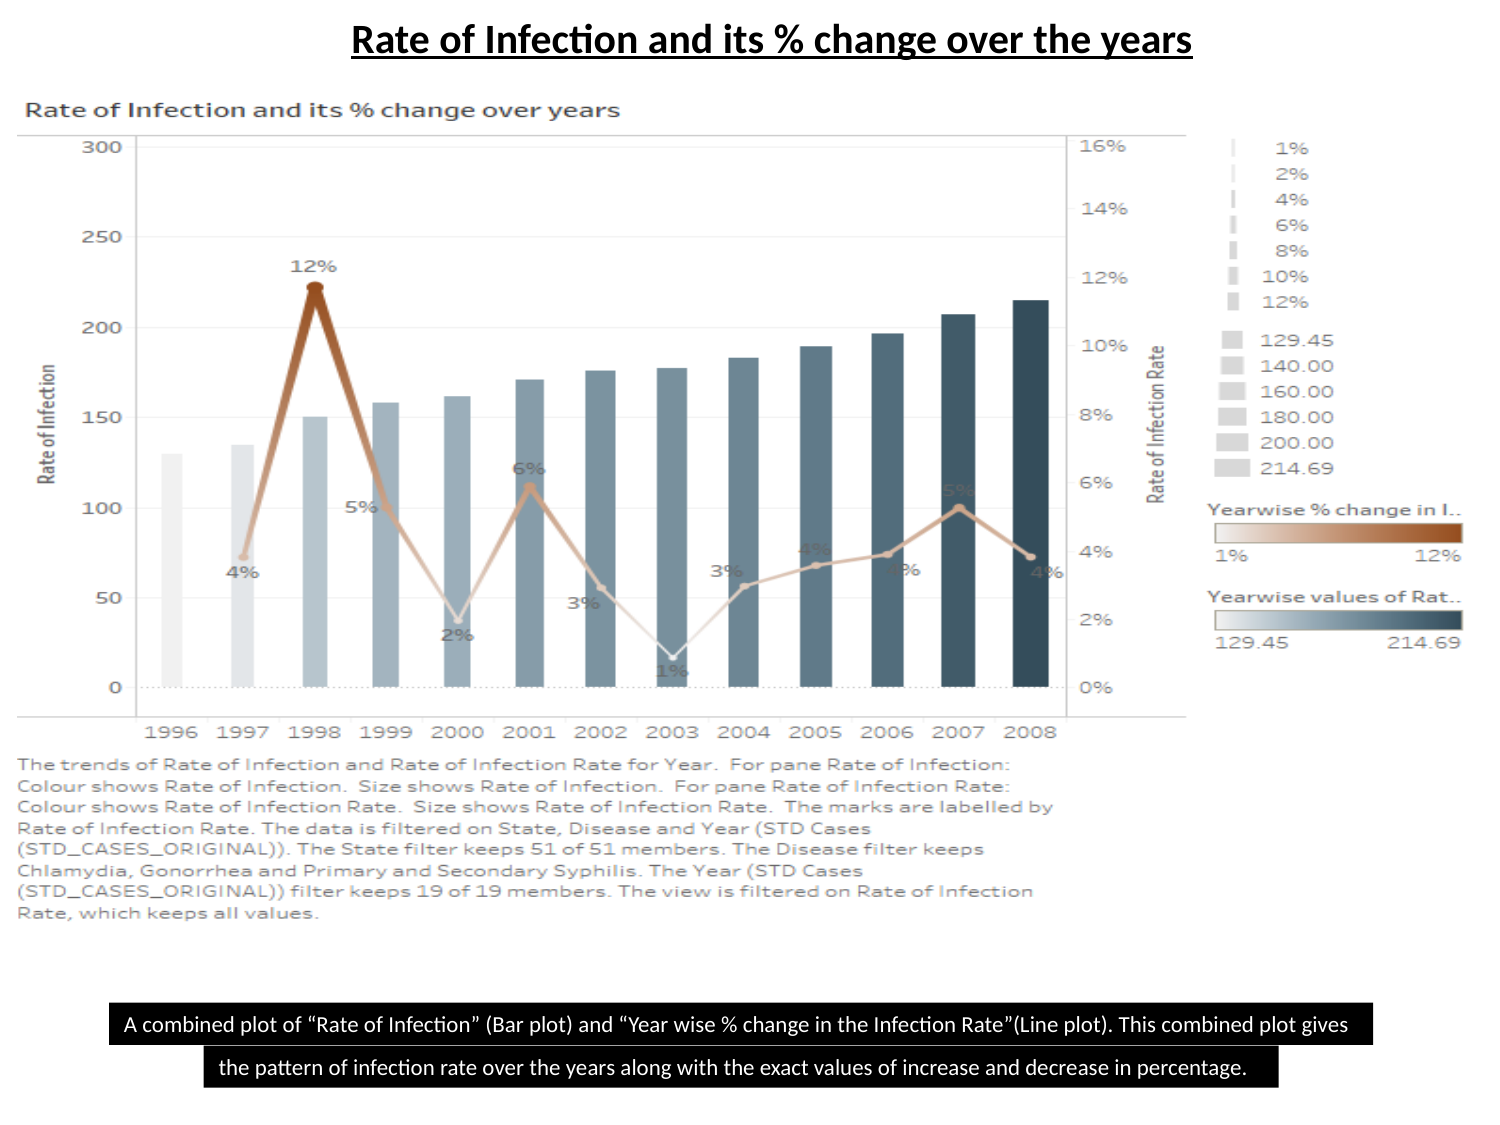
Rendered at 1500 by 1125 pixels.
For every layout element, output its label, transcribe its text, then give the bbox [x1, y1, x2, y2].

picture [17, 89, 1471, 929]
text_box the pattern of infection rate over the years along with the exact values of increase and decrease in percentage. [203, 1045, 1279, 1088]
text_box Rate of Infection and its % change over the years [336, 4, 1235, 69]
text_box A combined plot of “Rate of Infection” (Bar plot) and “Year wise % change in the Infection Rate”(Line plot). This combined plot gives [109, 1002, 1374, 1045]
